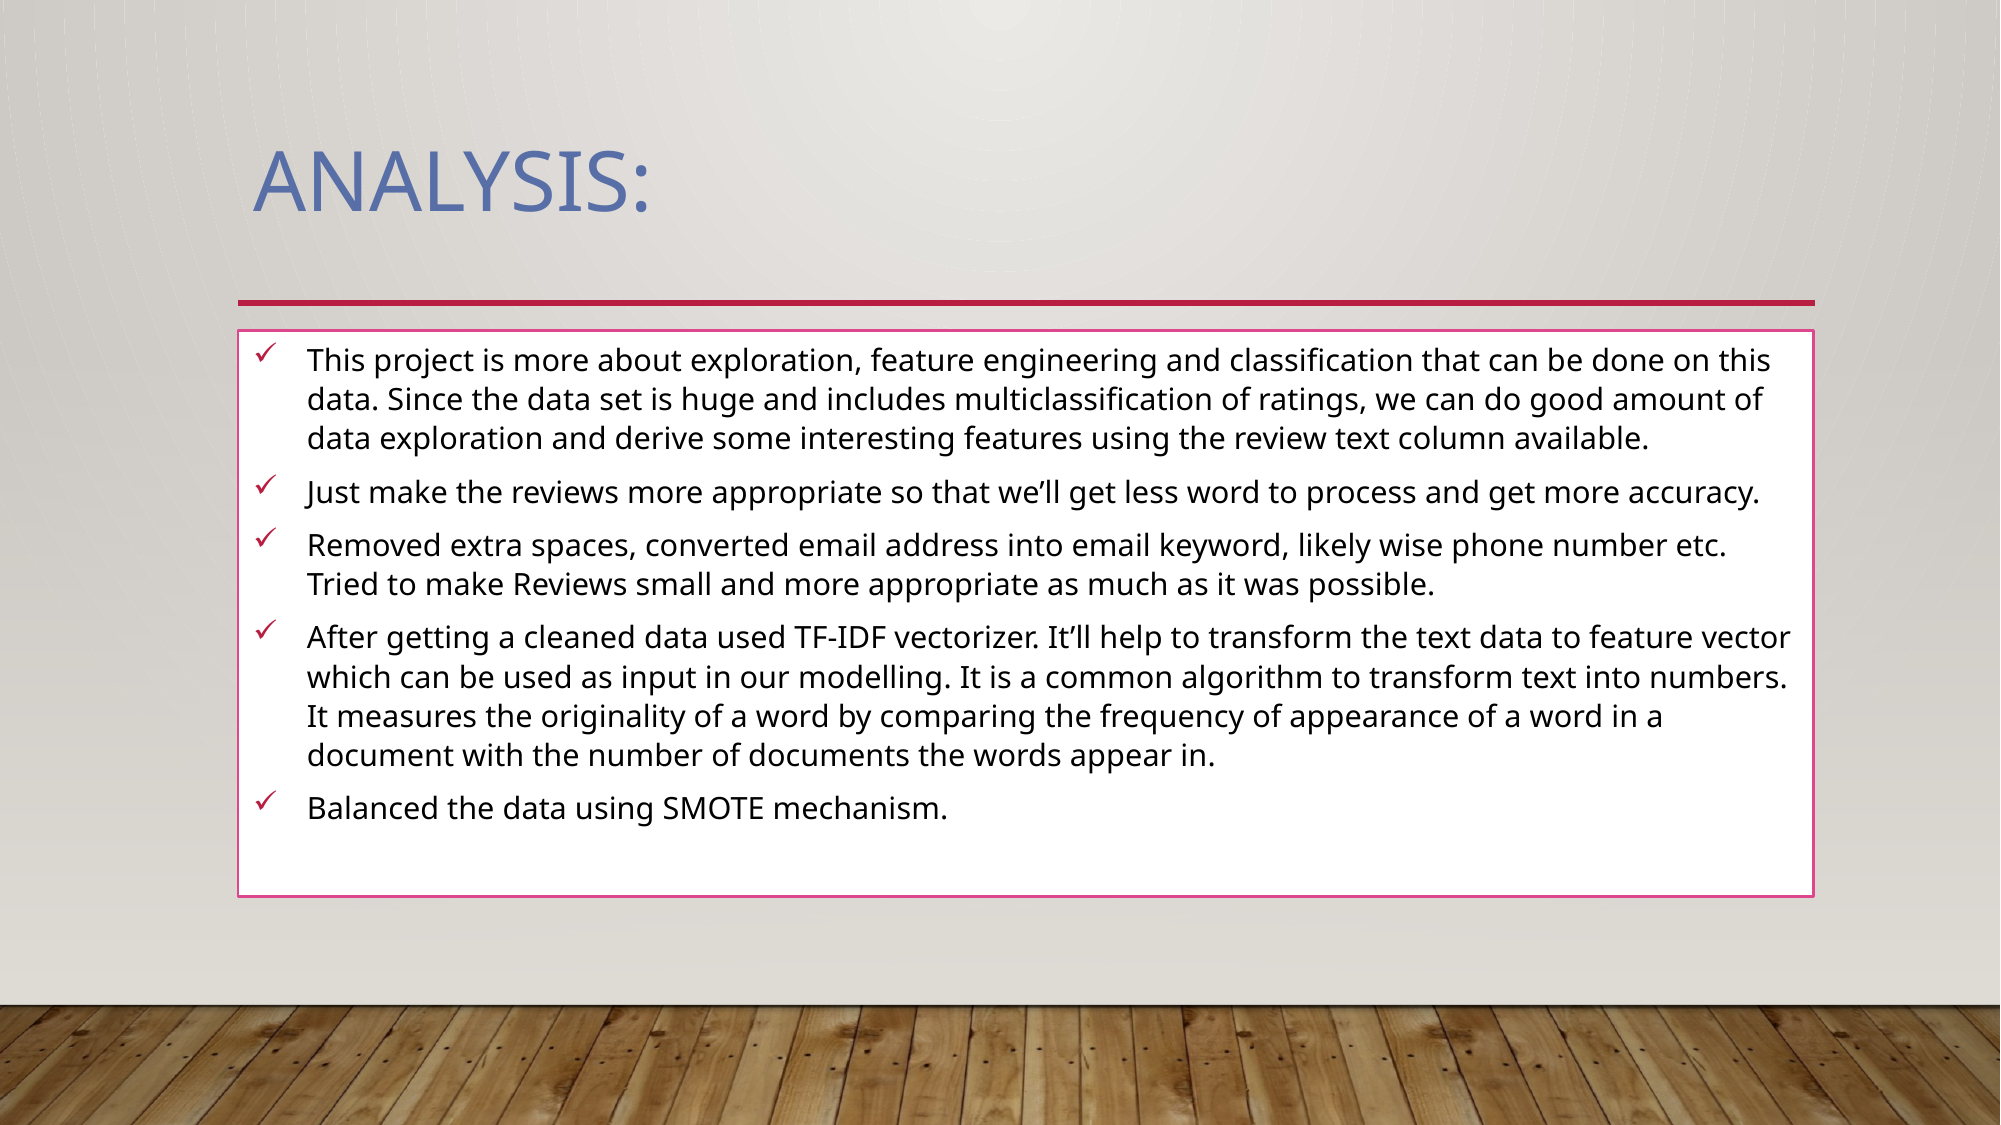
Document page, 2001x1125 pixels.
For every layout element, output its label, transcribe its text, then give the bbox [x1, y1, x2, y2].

title Analysis: [238, 131, 1814, 305]
picture [0, 1005, 2000, 1125]
list This project is more about exploration, feature engineering and classification that can be done on this data. Since the data set is huge and includes multiclassification of ratings, we can do good amount of data exploration and derive some interesting features using the review text column available. Just make the reviews more appropriate so that we’ll get less word to process and get more accuracy. Removed extra spaces, converted email address into email keyword, likely wise phone number etc. Tried to make Reviews small and more appropriate as much as it was possible. After getting a cleaned data used TF-IDF vectorizer. It’ll help to transform the text data to feature vector which can be used as input in our modelling. It is a common algorithm to transform text into numbers. It measures the originality of a word by comparing the frequency of appearance of a word in a document with the number of documents the words appear in. Balanced the data using SMOTE mechanism. [237, 329, 1815, 898]
